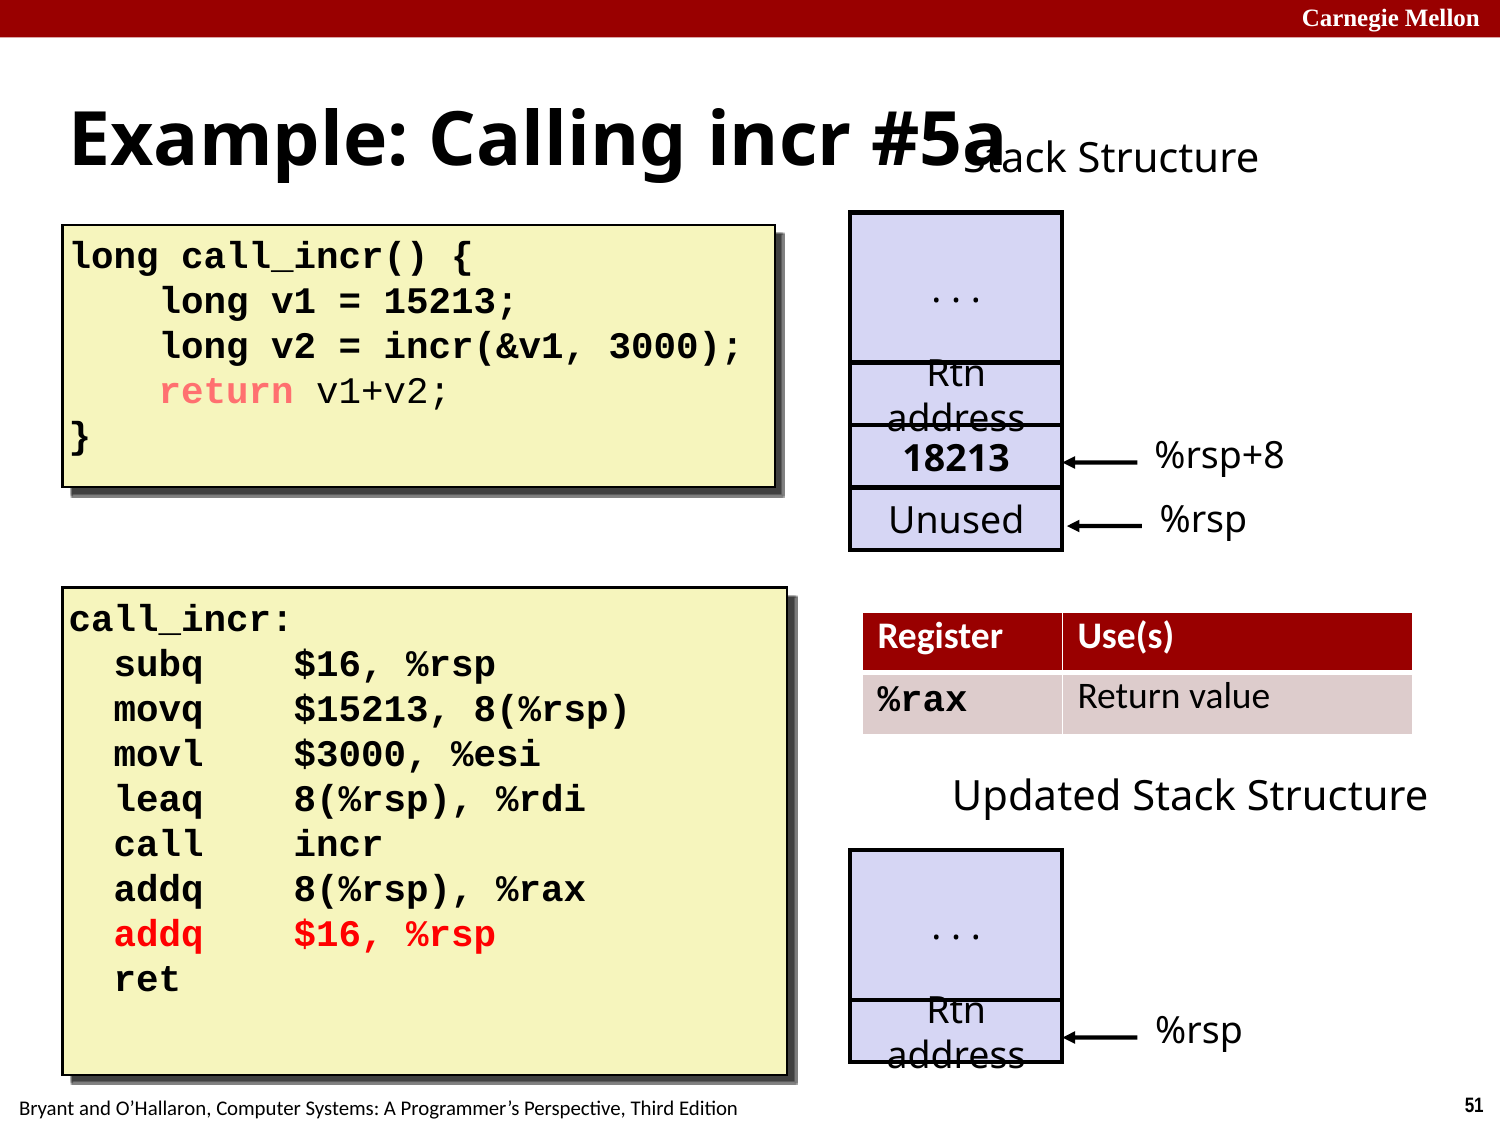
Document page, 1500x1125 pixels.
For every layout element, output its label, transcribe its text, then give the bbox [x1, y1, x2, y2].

text_box long call_incr() { long v1 = 15213; long v2 = incr(&v1, 3000); return v1+v2; } [62, 224, 775, 488]
text_box %rsp [1148, 999, 1250, 1058]
text_box [1062, 456, 1138, 469]
table_cell Return value [1063, 675, 1412, 734]
title Example: Calling incr #5a [62, 41, 1438, 230]
text_box . . . [849, 212, 1063, 362]
text_box Stack Structure [956, 125, 1266, 188]
text_box Updated Stack Structure [945, 762, 1435, 826]
text_box Unused [849, 487, 1063, 550]
text_box %rsp+8 [1148, 424, 1292, 483]
table_header Use(s) [1063, 613, 1412, 670]
text_box %rsp [1153, 488, 1254, 546]
text_box . . . [849, 849, 1063, 999]
table_header Register [863, 613, 1062, 670]
text_box Rtn address [849, 362, 1063, 425]
text_box 18213 [849, 425, 1063, 487]
text_box Rtn address [849, 999, 1063, 1063]
table_cell %rax [863, 675, 1062, 734]
text_box [1063, 1031, 1138, 1044]
text_box call_incr: subq $16, %rsp movq $15213, 8(%rsp) movl $3000, %esi leaq 8(%rsp), %rdi call incr addq 8(%rsp), %rax addq $16, %rsp ret [62, 587, 788, 1075]
text_box [1066, 519, 1142, 533]
